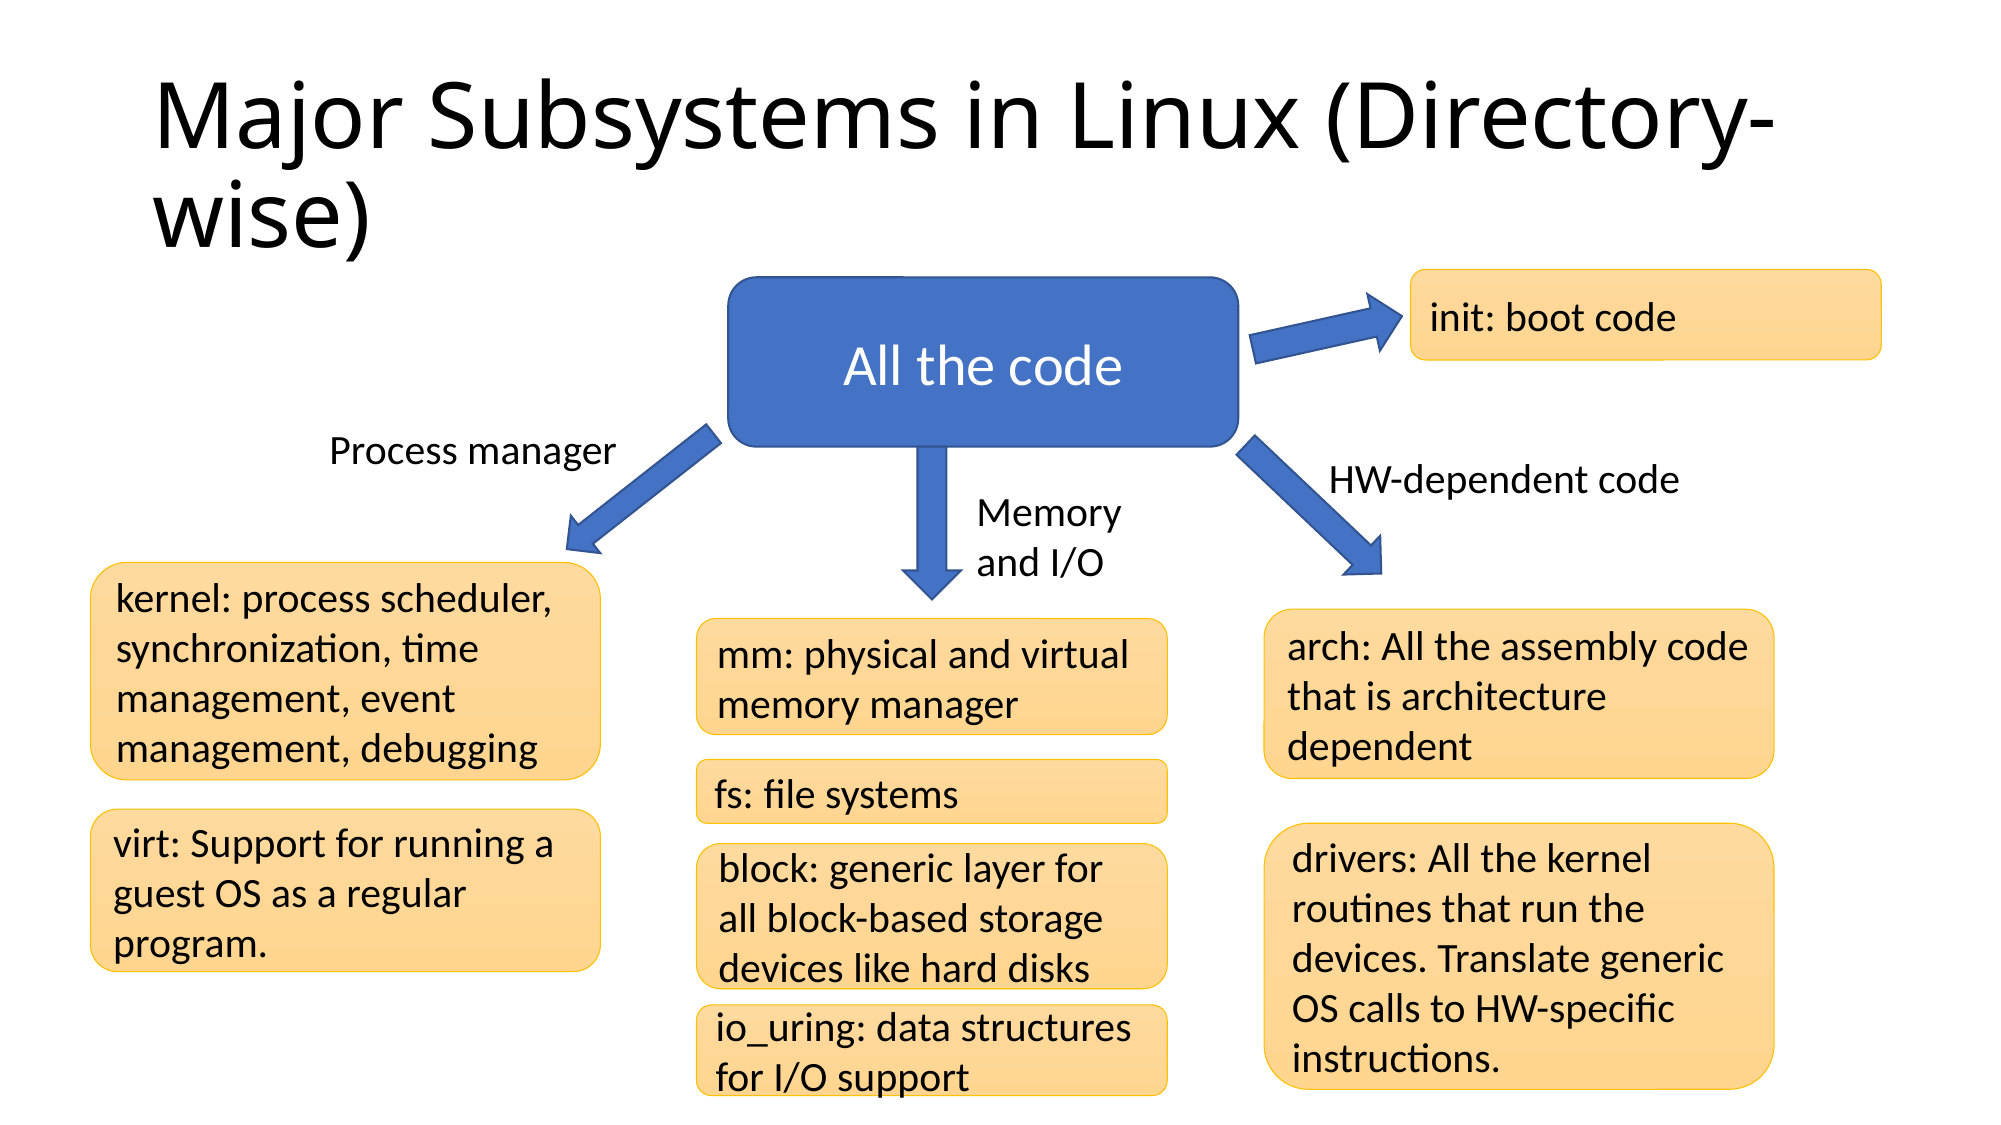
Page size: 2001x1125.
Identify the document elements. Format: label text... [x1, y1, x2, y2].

text_box drivers: All the kernel routines that run the devices. Translate generic OS calls to HW-specific instructions. [1263, 822, 1775, 1090]
text_box Memory and I/O [961, 477, 1137, 593]
text_box All the code [727, 276, 1240, 448]
text_box arch: All the assembly code that is architecture dependent [1263, 608, 1775, 780]
text_box [1248, 291, 1404, 365]
text_box mm: physical and virtual memory manager [695, 617, 1168, 736]
text_box kernel: process scheduler, synchronization, time management, event management, debugging [89, 561, 601, 781]
text_box io_uring: data structures for I/O support [695, 1004, 1168, 1097]
text_box [565, 422, 723, 555]
text_box [1235, 433, 1383, 576]
text_box [900, 445, 961, 601]
text_box Process manager [314, 415, 633, 480]
text_box fs: file systems [695, 758, 1168, 824]
title Major Subsystems in Linux (Directory-wise) [137, 59, 1863, 278]
text_box init: boot code [1409, 268, 1882, 361]
text_box HW-dependent code [1314, 444, 1696, 510]
text_box virt: Support for running a guest OS as a regular program. [89, 808, 601, 973]
text_box block: generic layer for all block-based storage devices like hard disks [695, 843, 1168, 990]
